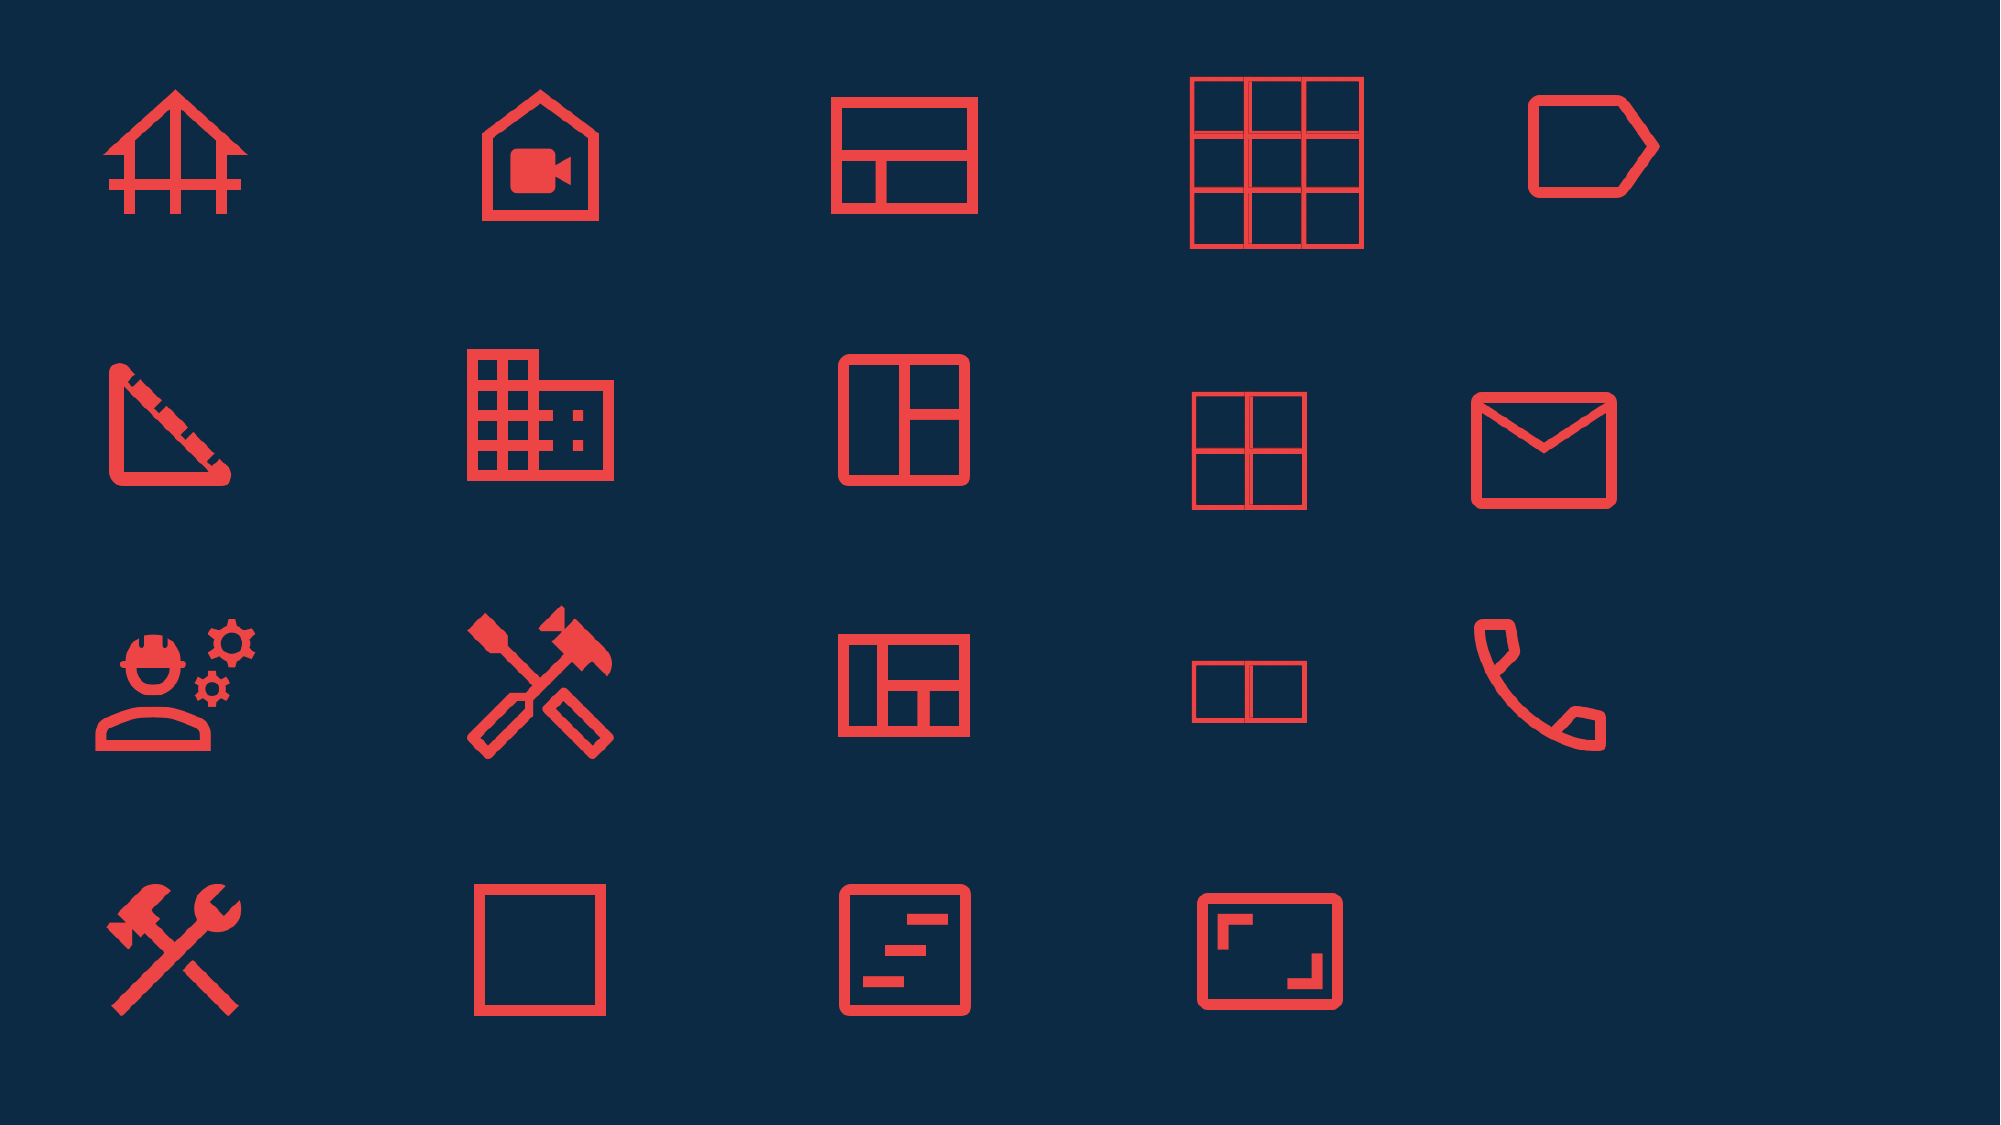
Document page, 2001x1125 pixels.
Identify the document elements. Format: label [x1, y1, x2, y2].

picture [452, 327, 628, 503]
picture [816, 67, 992, 243]
picture [1506, 58, 1682, 234]
picture [452, 67, 628, 243]
picture [452, 862, 628, 1038]
picture [1180, 650, 1317, 733]
picture [817, 862, 993, 1038]
picture [1455, 362, 1631, 538]
picture [87, 862, 263, 1038]
picture [1452, 597, 1628, 773]
picture [1180, 381, 1317, 520]
picture [816, 332, 992, 508]
picture [1179, 66, 1374, 259]
picture [452, 597, 628, 773]
picture [816, 597, 992, 773]
picture [87, 67, 263, 243]
picture [87, 597, 263, 773]
picture [1182, 863, 1358, 1039]
picture [87, 332, 263, 508]
